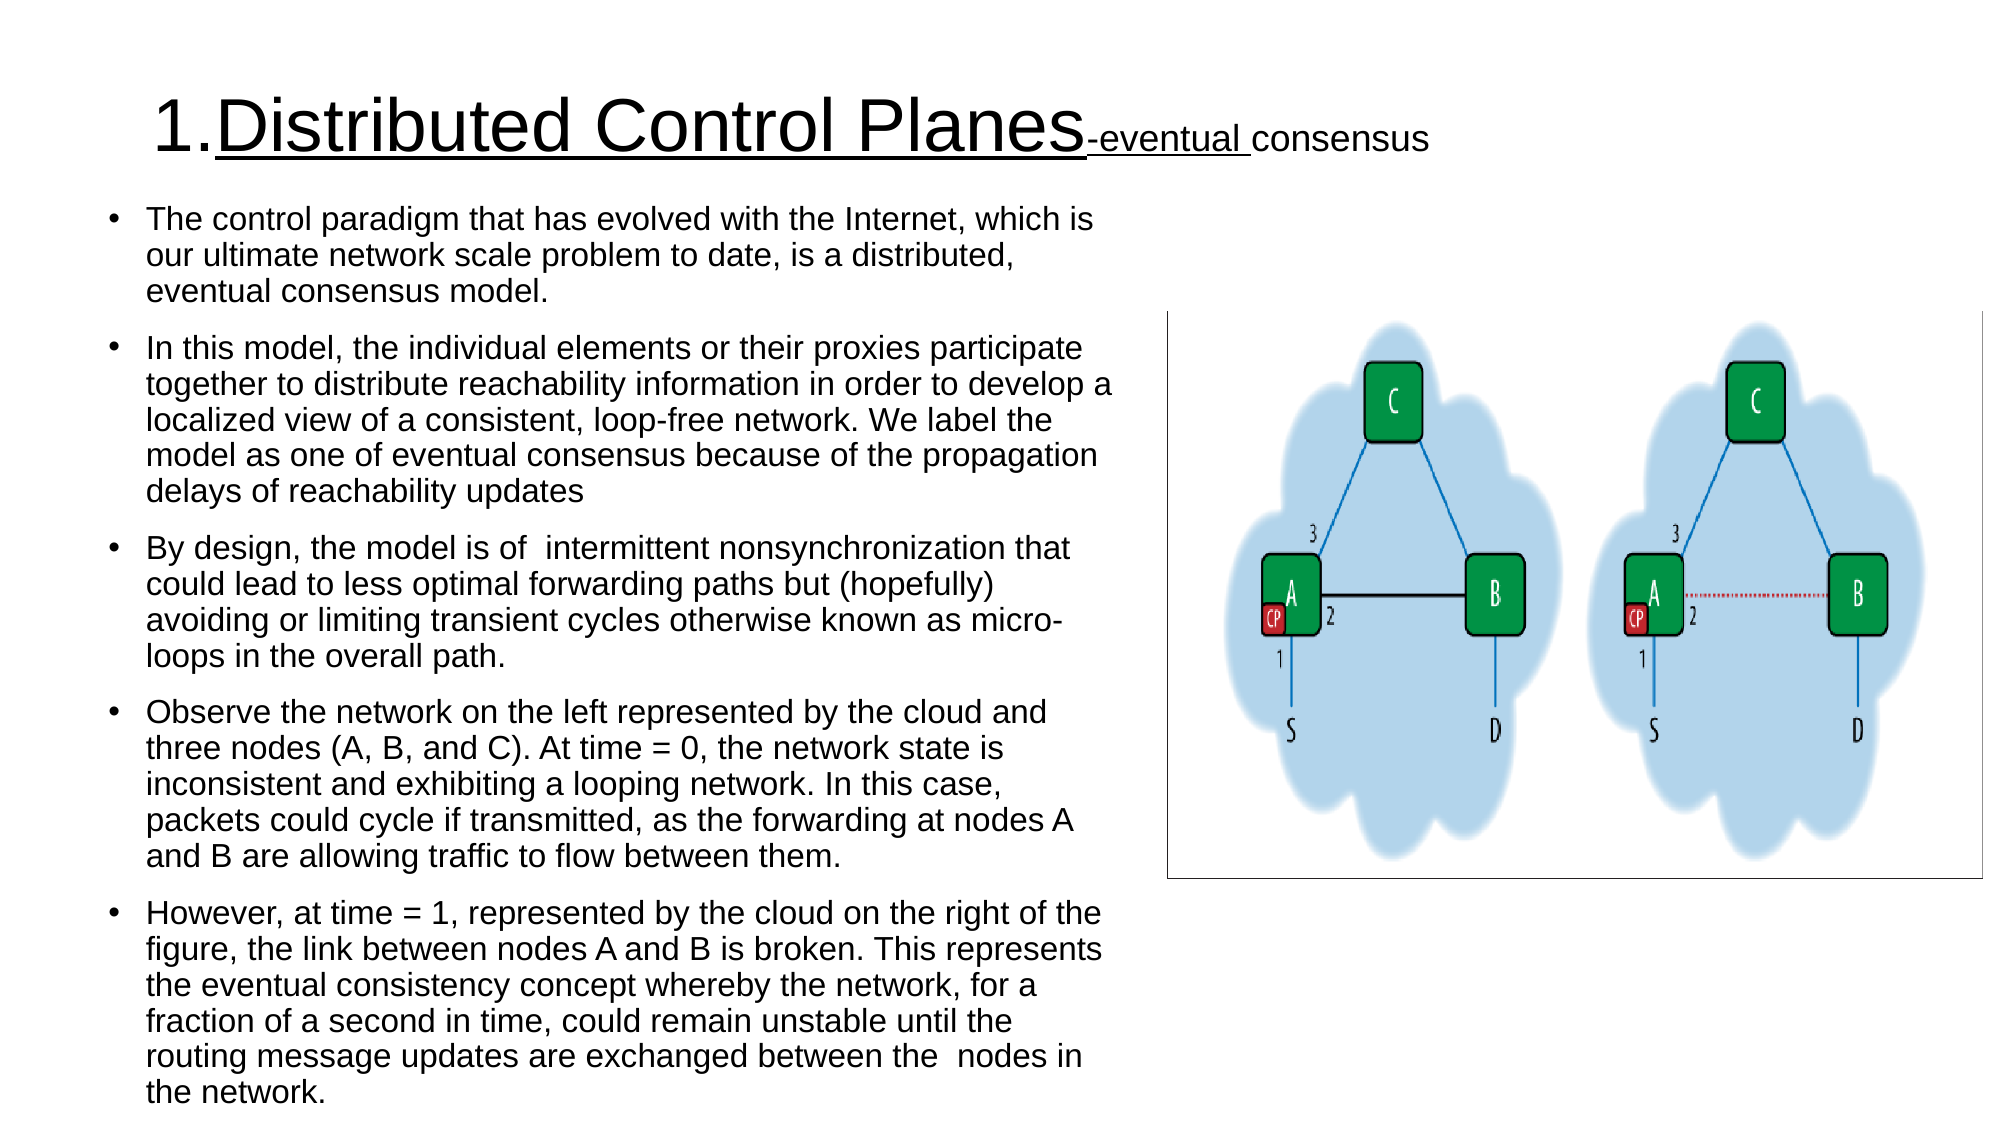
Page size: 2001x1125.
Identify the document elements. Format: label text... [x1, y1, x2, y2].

list The control paradigm that has evolved with the Internet, which is our ultimate network scale problem to date, is a distributed, eventual consensus model. In this model, the individual elements or their proxies participate together to distribute reachability information in order to develop a localized view of a consistent, loop-free network. We label the model as one of eventual consensus because of the propagation delays of reachability updates By design, the model is of intermittent nonsynchronization that could lead to less optimal forwarding paths but (hopefully) avoiding or limiting transient cycles otherwise known as micro-loops in the overall path. Observe the network on the left represented by the cloud and three nodes (A, B, and C). At time = 0, the network state is inconsistent and exhibiting a looping network. In this case, packets could cycle if transmitted, as the forwarding at nodes A and B are allowing traffic to flow between them. However, at time = 1, represented by the cloud on the right of the figure, the link between nodes A and B is broken. This represents the eventual consistency concept whereby the network, for a fraction of a second in time, could remain unstable until the routing message updates are exchanged between the nodes in the network. [93, 194, 1130, 1089]
picture [1167, 311, 1985, 879]
title 1.Distributed Control Planes-eventual consensus [137, 59, 1863, 195]
